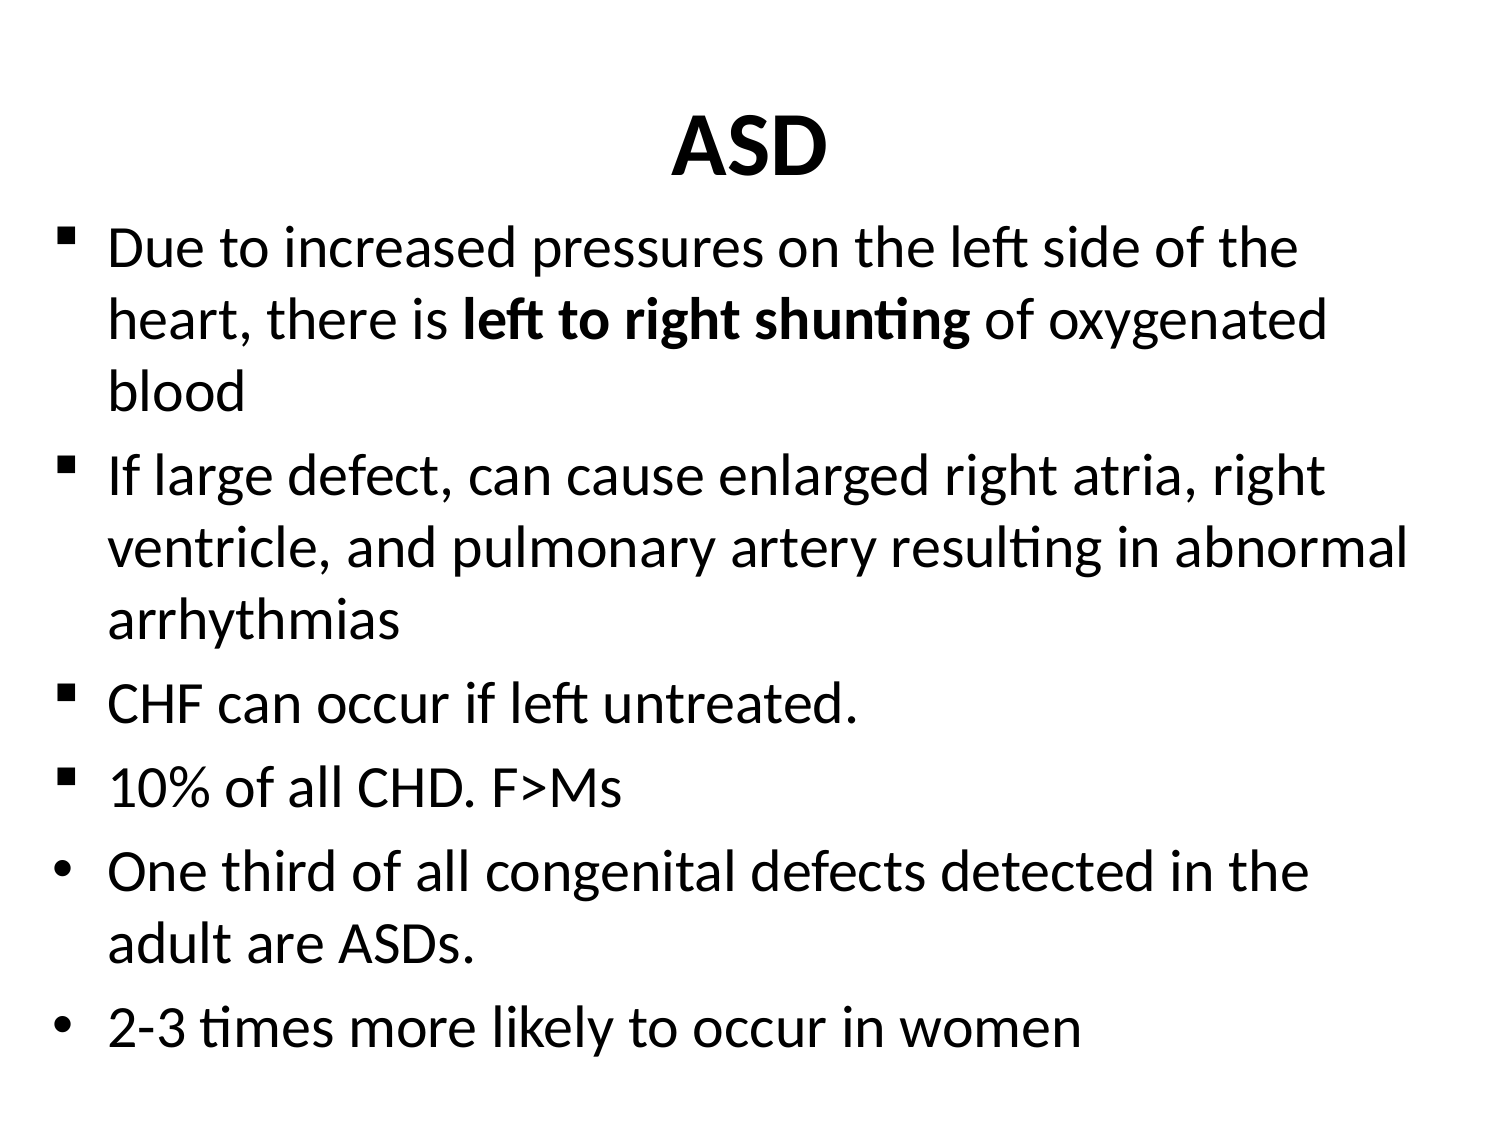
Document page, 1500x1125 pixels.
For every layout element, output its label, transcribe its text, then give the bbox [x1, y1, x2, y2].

list Due to increased pressures on the left side of the heart, there is left to right shunting of oxygenated blood If large defect, can cause enlarged right atria, right ventricle, and pulmonary artery resulting in abnormal arrhythmias CHF can occur if left untreated. 10% of all CHD. F>Ms One third of all congenital defects detected in the adult are ASDs. 2-3 times more likely to occur in women [37, 200, 1450, 1075]
title ASD [75, 45, 1425, 200]
